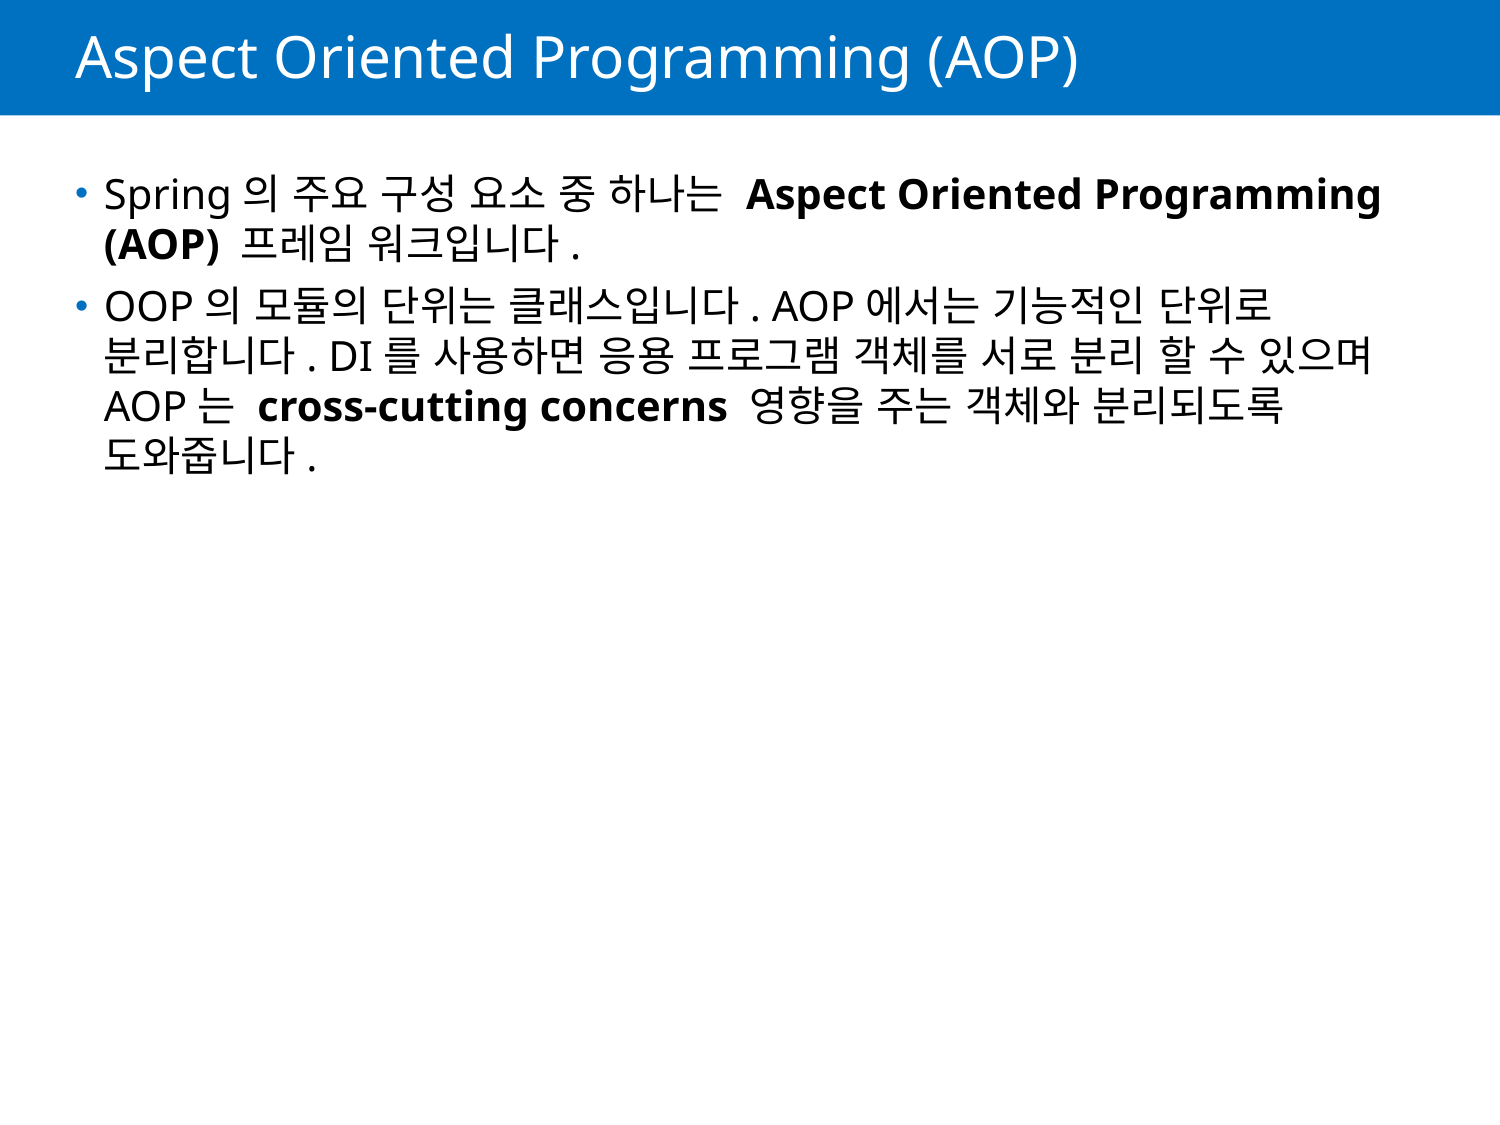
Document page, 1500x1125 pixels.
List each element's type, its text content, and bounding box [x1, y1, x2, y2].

title Aspect Oriented Programming (AOP) [75, 0, 1351, 122]
list Spring의 주요 구성 요소 중 하나는 Aspect Oriented Programming (AOP) 프레임 워크입니다. OOP의 모듈의 단위는 클래스입니다. AOP에서는 기능적인 단위로 분리합니다. DI를 사용하면 응용 프로그램 객체를 서로 분리 할 수 ​​있으며 AOP는 cross-cutting concerns 영향을 주는 객체와 분리되도록 도와줍니다. [74, 167, 1408, 1013]
